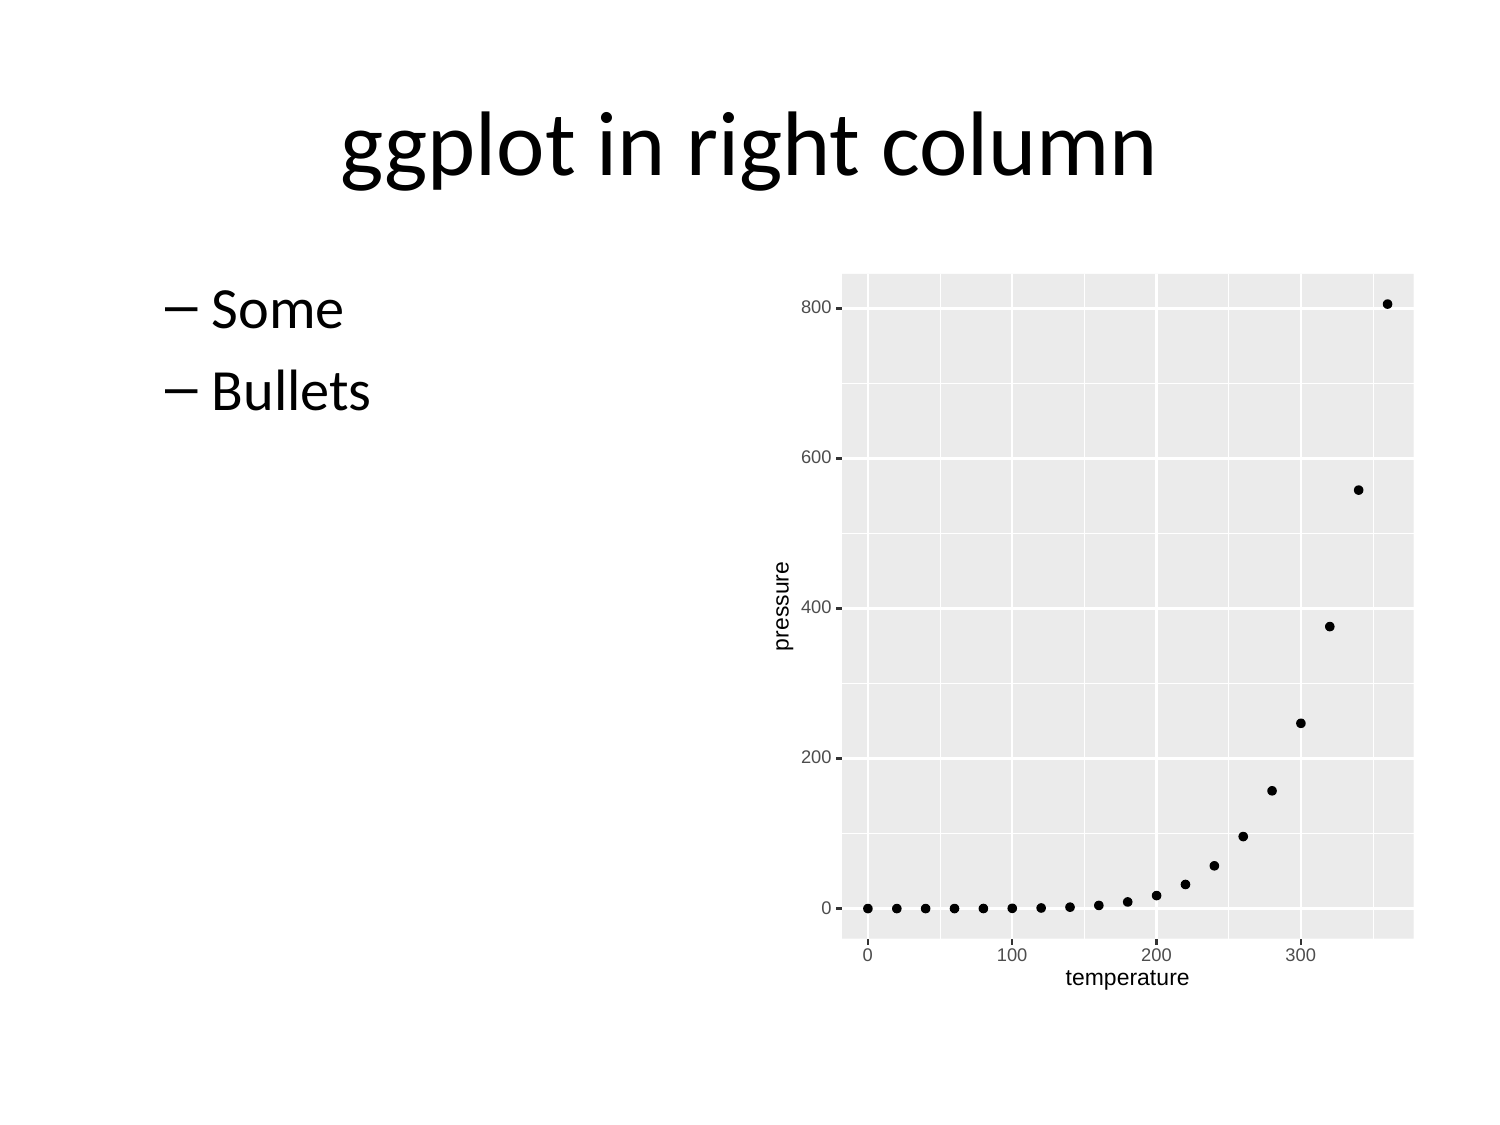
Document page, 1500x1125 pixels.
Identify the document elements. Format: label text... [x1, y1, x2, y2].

title ggplot in right column [75, 45, 1425, 233]
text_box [762, 262, 1426, 1006]
list Some Bullets [75, 262, 760, 1005]
